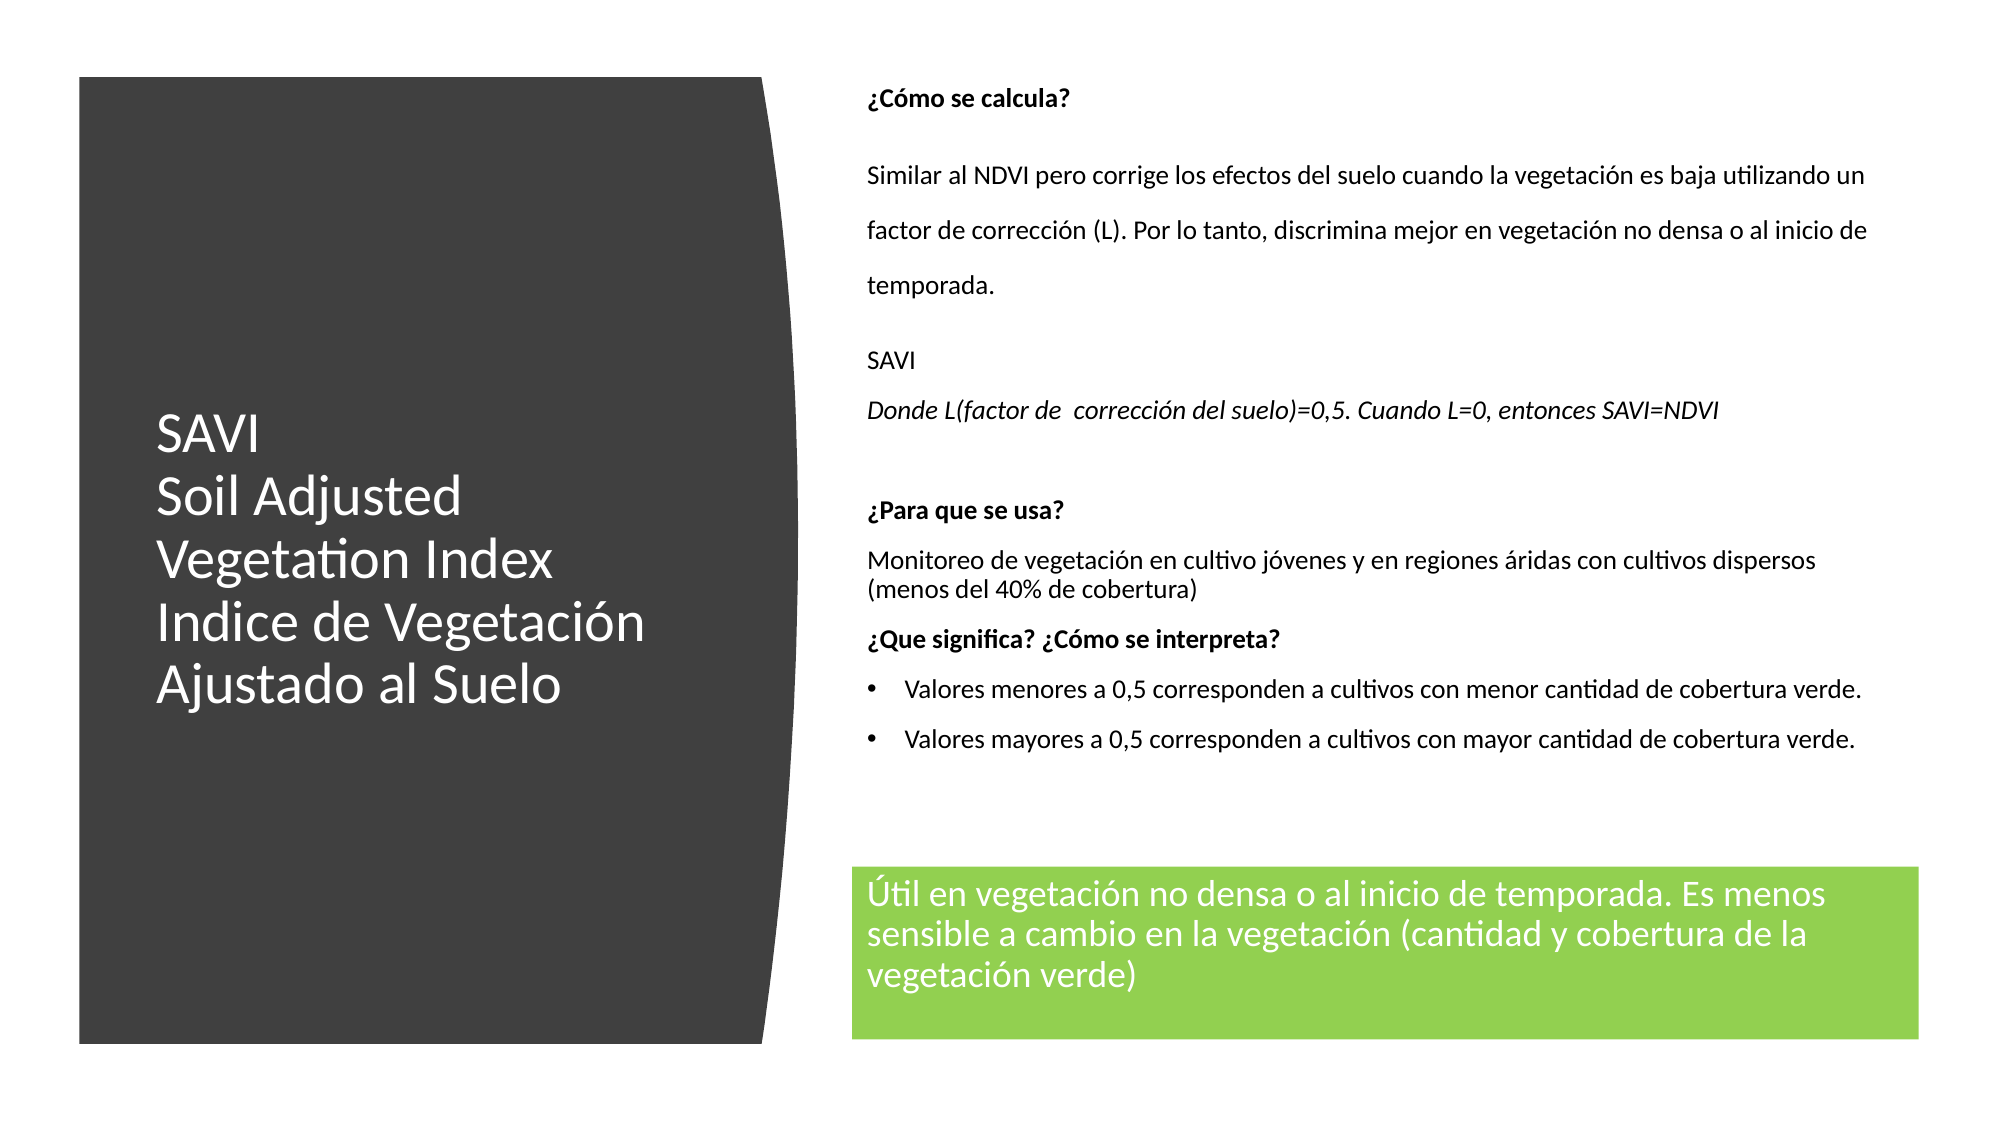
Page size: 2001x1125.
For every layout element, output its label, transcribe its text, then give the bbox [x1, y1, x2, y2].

text_box [78, 76, 800, 1045]
title SAVI Soil Adjusted Vegetation Index Indice de Vegetación Ajustado al Suelo [141, 166, 702, 953]
text_box Útil en vegetación no densa o al inicio de temporada. Es menos sensible a cambio en la vegetación (cantidad y cobertura de la vegetación verde) [852, 866, 1919, 1040]
